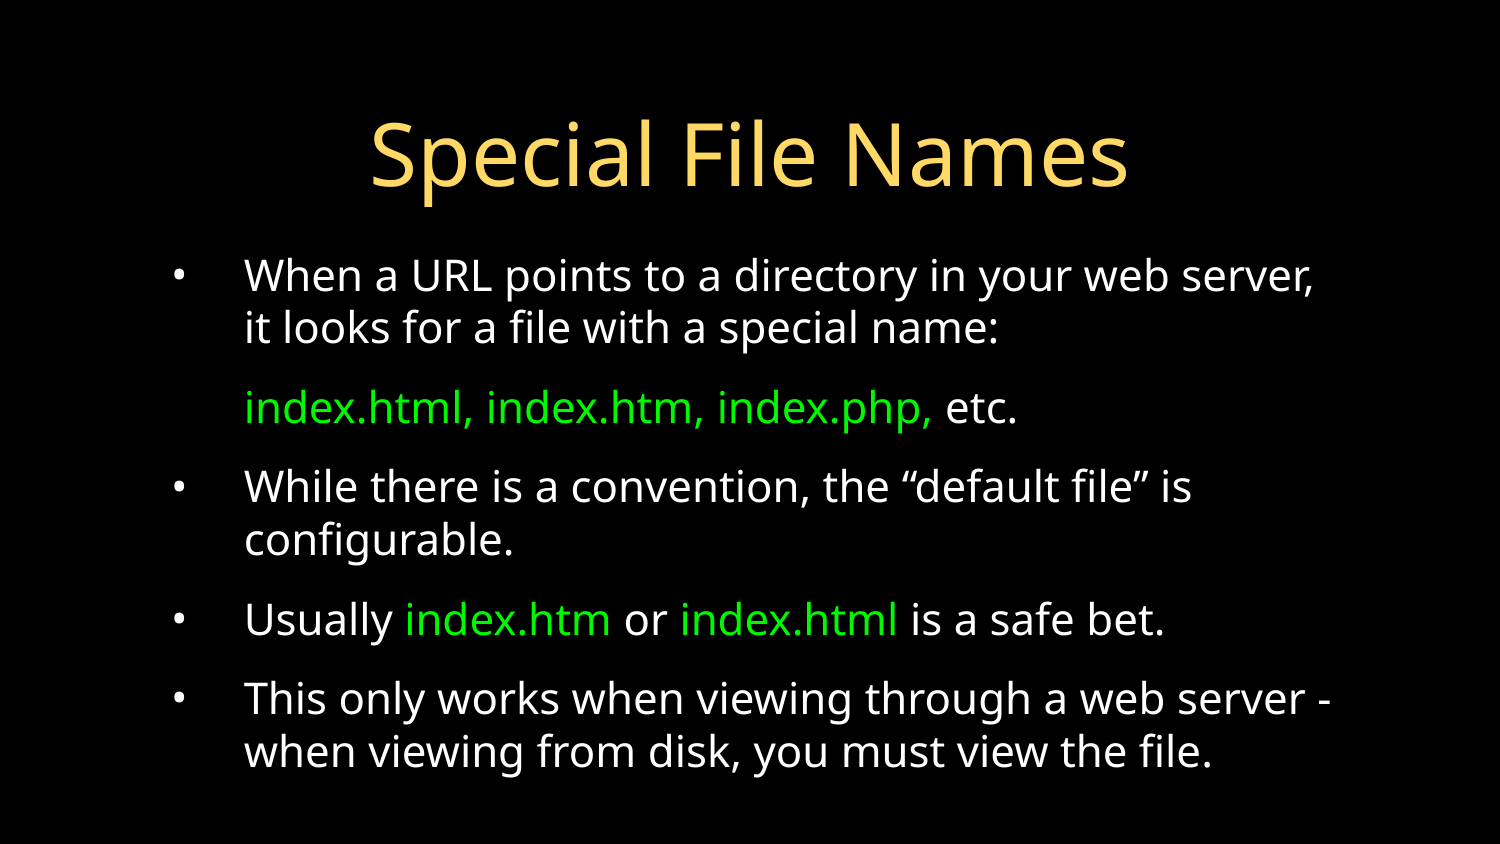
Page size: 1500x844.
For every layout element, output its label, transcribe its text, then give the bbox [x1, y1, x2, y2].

list When a URL points to a directory in your web server, it looks for a file with a special name: index.html, index.htm, index.php, etc. While there is a convention, the “default file” is configurable. Usually index.htm or index.html is a safe bet. This only works when viewing through a web server - when viewing from disk, you must view the file. [139, 239, 1361, 772]
title Special File Names [139, 70, 1361, 233]
